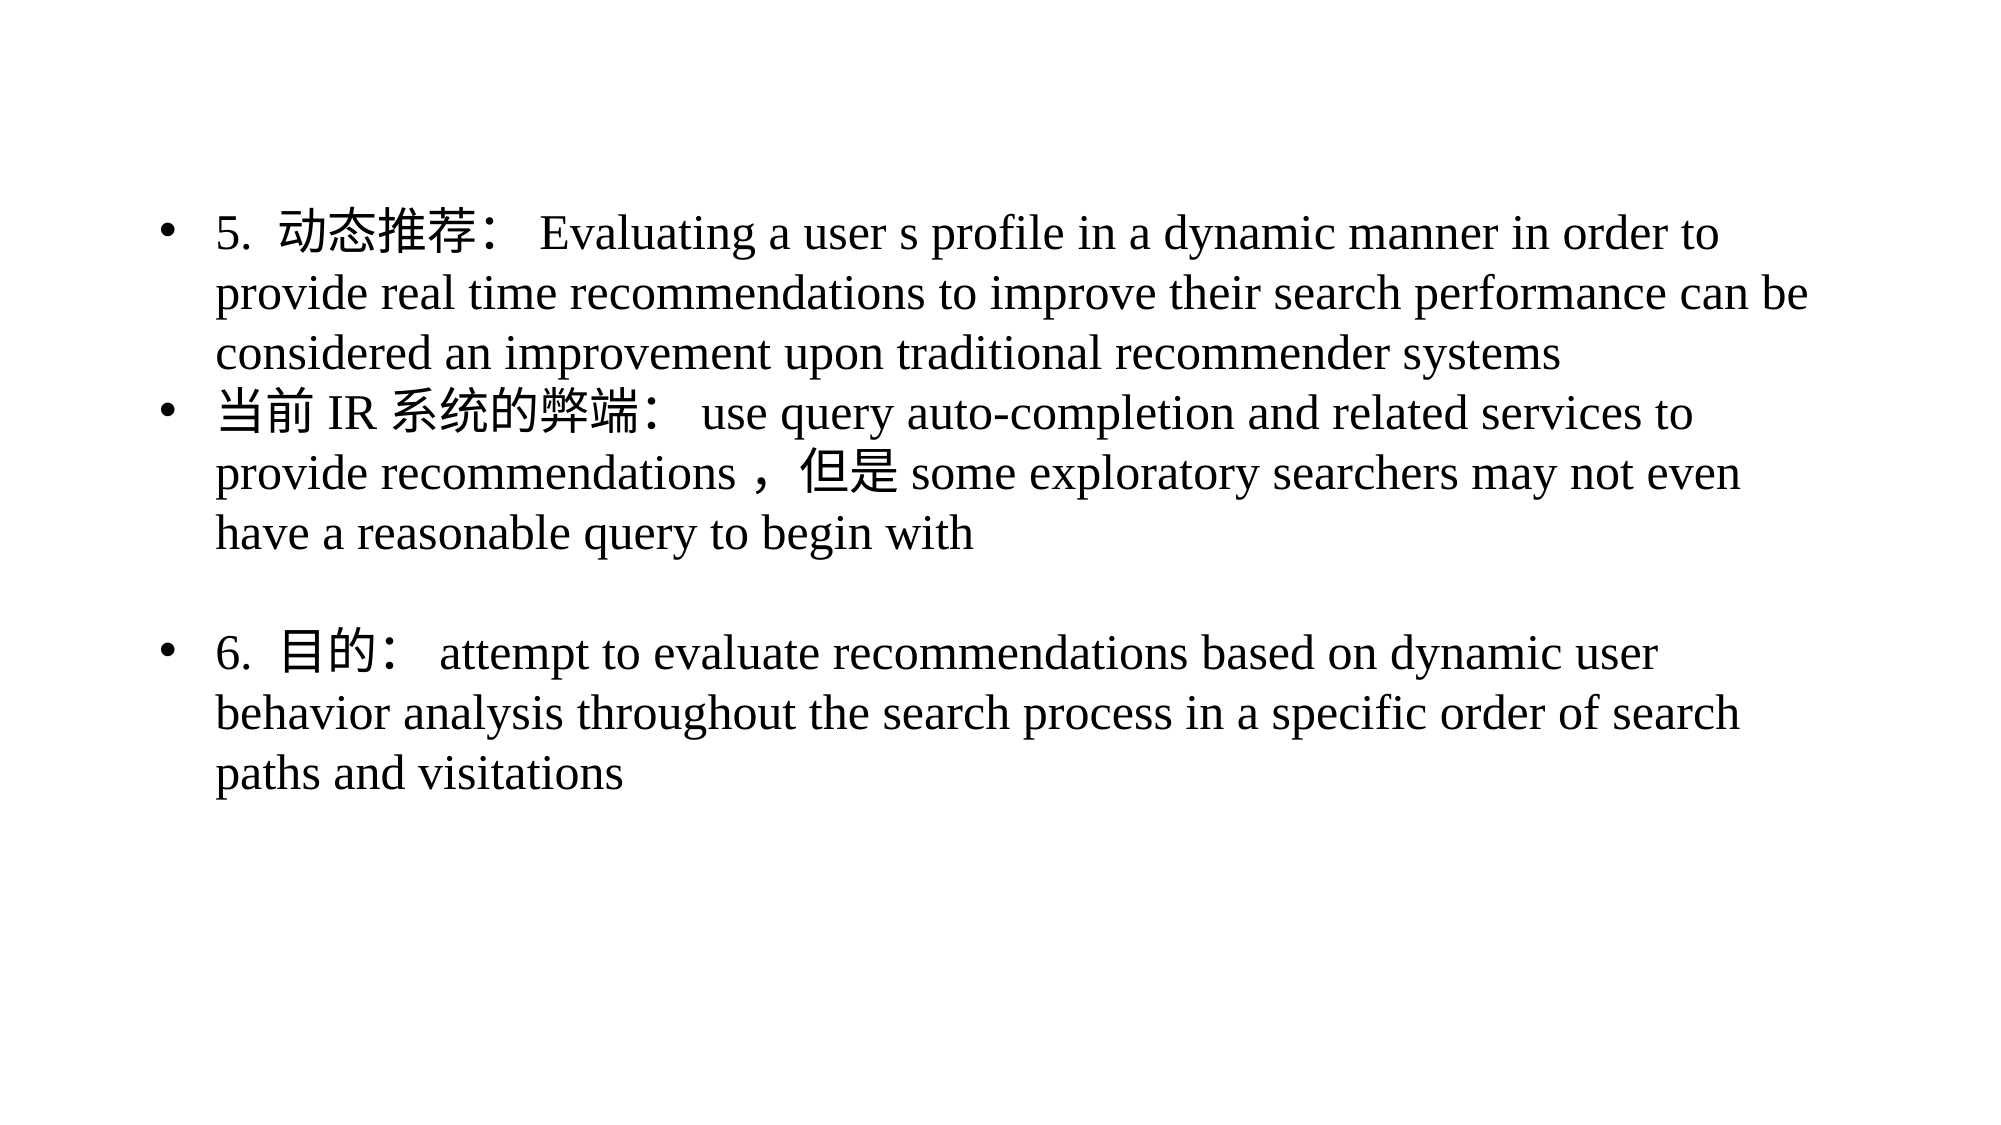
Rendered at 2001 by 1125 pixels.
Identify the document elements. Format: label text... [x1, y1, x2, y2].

text_box 5. 动态推荐：Evaluating a user s profile in a dynamic manner in order to provide real time recommendations to improve their search performance can be considered an improvement upon traditional recommender systems 当前IR系统的弊端：use query auto-completion and related services to provide recommendations，但是some exploratory searchers may not even have a reasonable query to begin with 6. 目的：attempt to evaluate recommendations based on dynamic user behavior analysis throughout the search process in a specific order of search paths and visitations [144, 191, 1840, 807]
